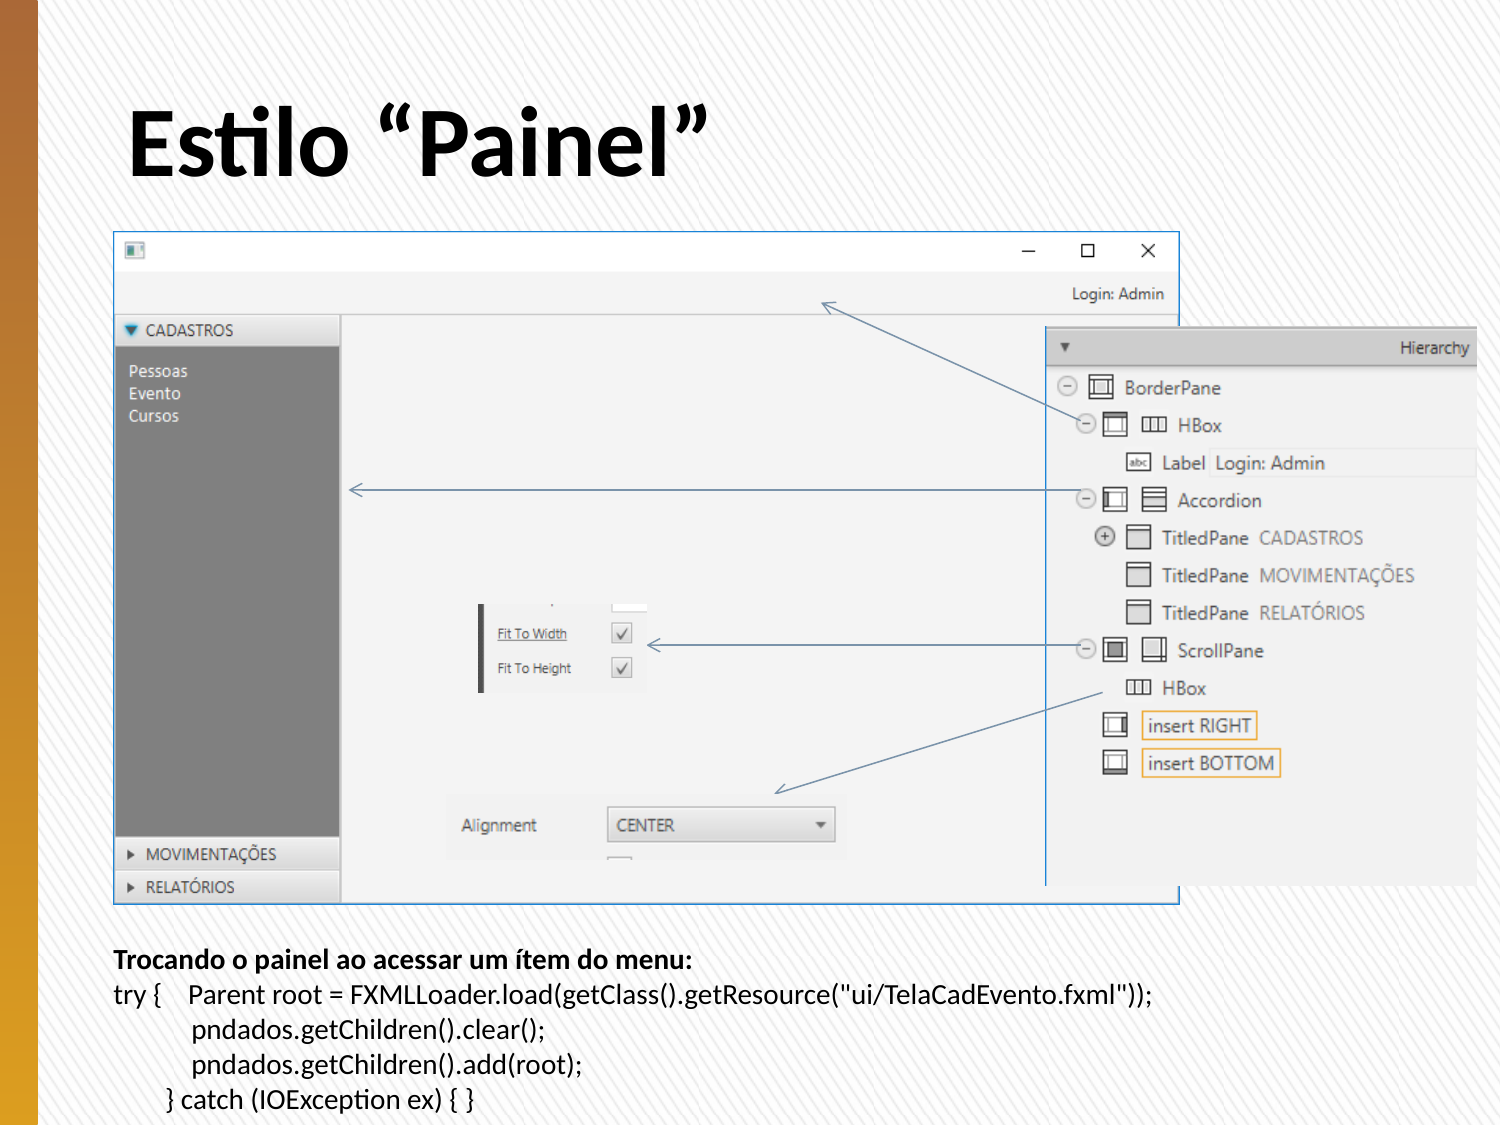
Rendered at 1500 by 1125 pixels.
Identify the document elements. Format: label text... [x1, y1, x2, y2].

text_box Trocando o painel ao acessar um ítem do menu: try { Parent root = FXMLLoader.load(getClass().getResource("ui/TelaCadEvento.fxml")); pndados.getChildren().clear(); pndados.getChildren().add(root); } catch (IOException ex) { } [98, 933, 1213, 1123]
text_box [773, 692, 1103, 795]
title Estilo “Painel” [112, 50, 1300, 238]
picture [112, 231, 1477, 906]
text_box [820, 302, 1081, 421]
